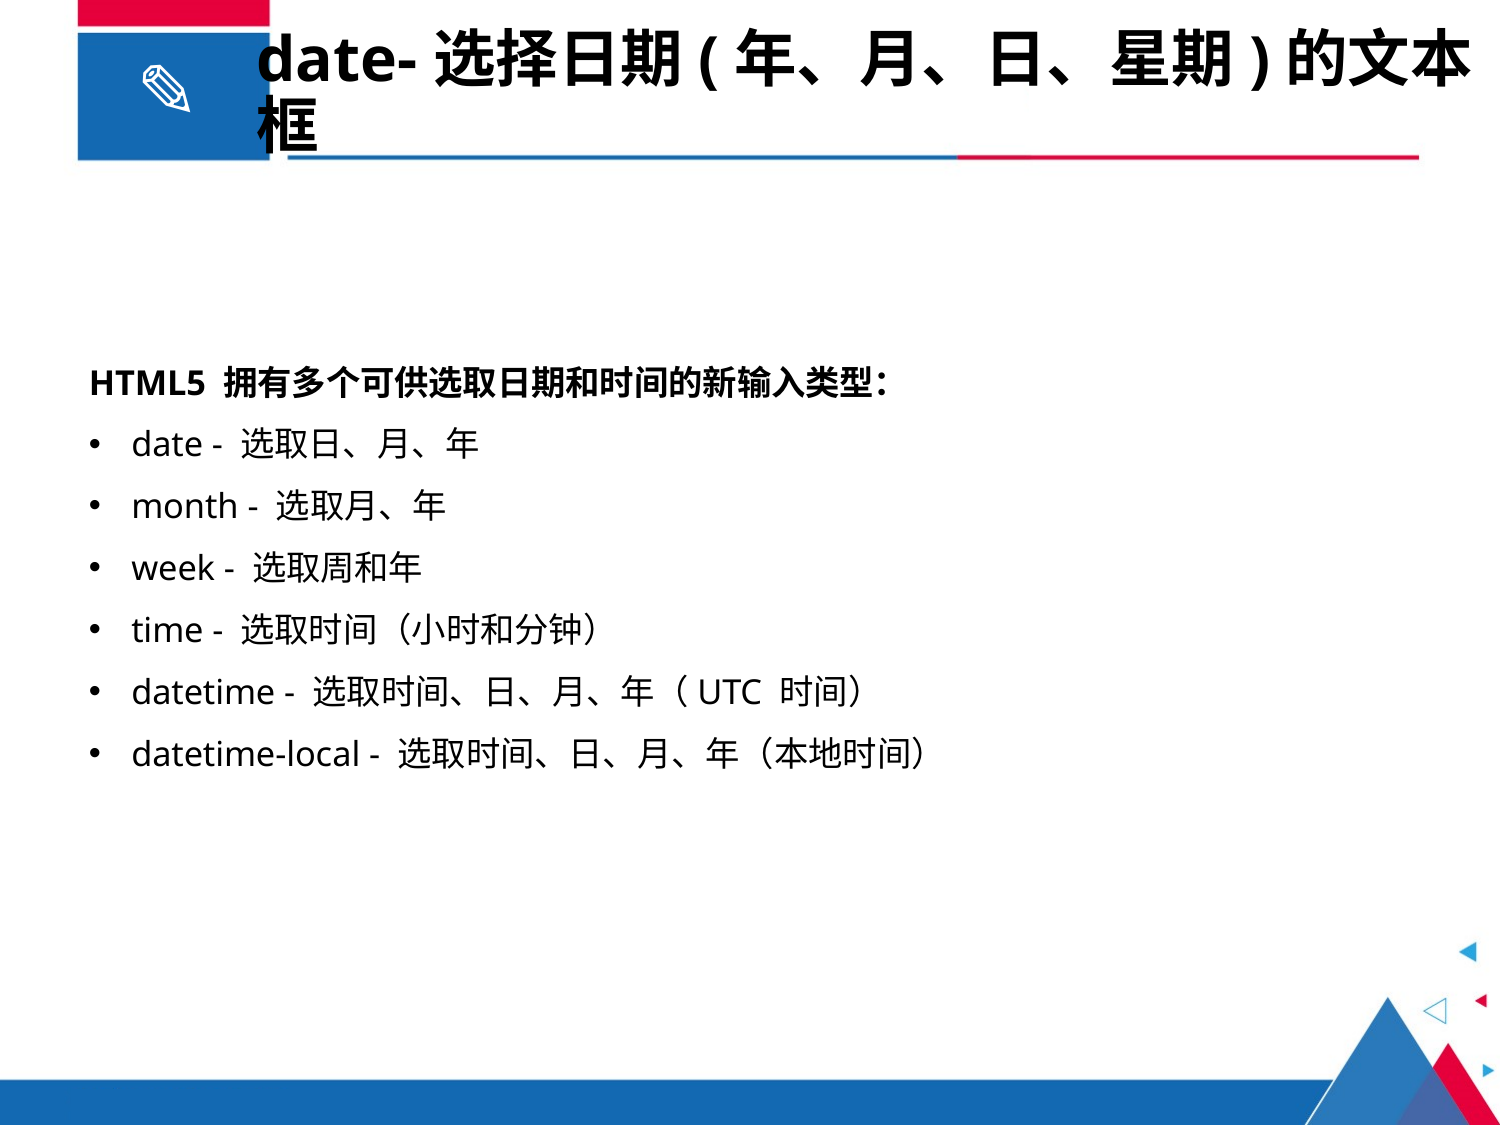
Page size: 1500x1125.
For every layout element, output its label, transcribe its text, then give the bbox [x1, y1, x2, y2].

picture [0, 0, 1500, 1125]
text_box HTML5 拥有多个可供选取日期和时间的新输入类型： date - 选取日、月、年 month - 选取月、年 week - 选取周和年 time - 选取时间（小时和分钟） datetime - 选取时间、日、月、年（UTC 时间） datetime-local - 选取时间、日、月、年（本地时间） [74, 332, 1447, 781]
title date-选择日期(年、月、日、星期)的文本框 [241, 12, 1500, 177]
